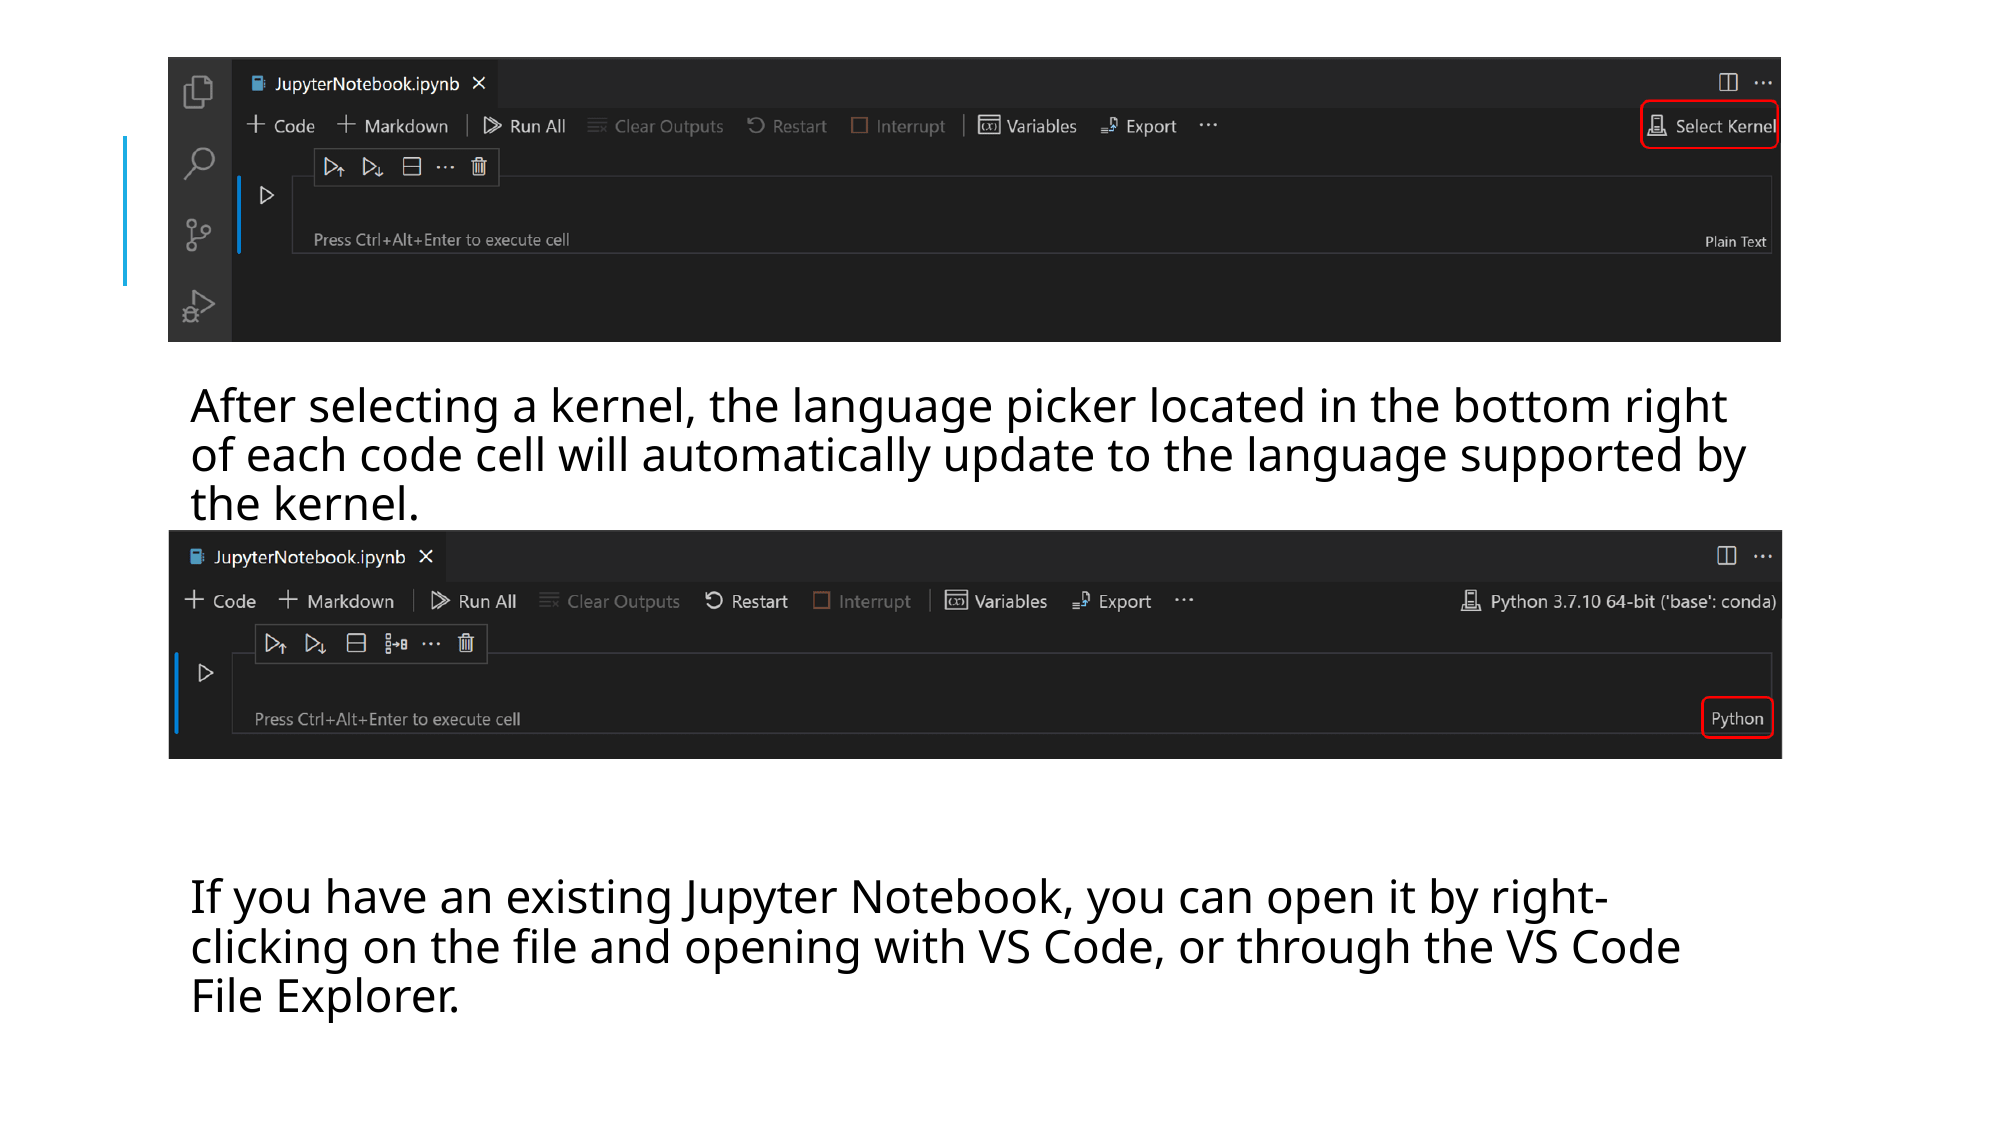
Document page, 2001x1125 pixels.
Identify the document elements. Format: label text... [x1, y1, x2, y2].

picture [167, 57, 1781, 343]
list After selecting a kernel, the language picker located in the bottom right of each code cell will automatically update to the language supported by the kernel. If you have an existing Jupyter Notebook, you can open it by right-clicking on the file and opening with VS Code, or through the VS Code File Explorer. [168, 769, 1763, 1035]
list After selecting a kernel, the language picker located in the bottom right of each code cell will automatically update to the language supported by the kernel. If you have an existing Jupyter Notebook, you can open it by right-clicking on the file and opening with VS Code, or through the VS Code File Explorer. [168, 375, 1763, 527]
picture [167, 529, 1783, 760]
